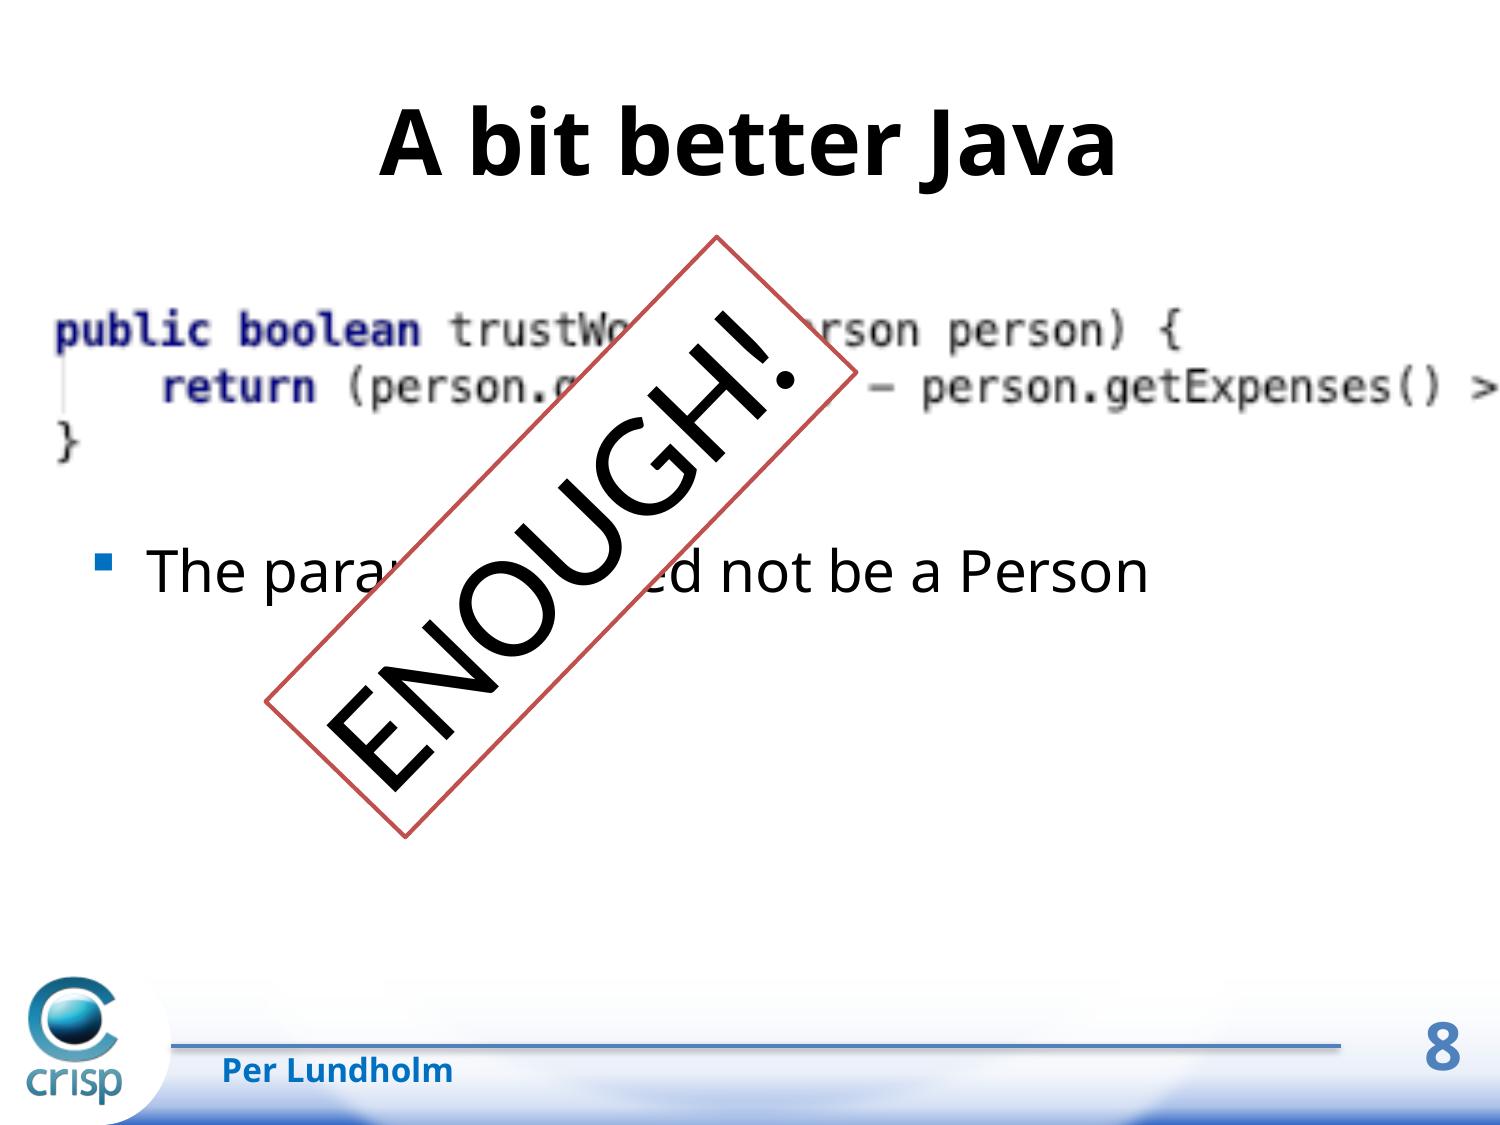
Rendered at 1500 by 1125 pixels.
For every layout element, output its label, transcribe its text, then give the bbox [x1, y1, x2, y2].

list The parameter need not be a Person [75, 527, 1425, 1005]
text_box ENOUGH! [662, 234, 775, 290]
footer Per Lundholm [206, 1042, 1048, 1102]
title A bit better Java [75, 45, 1425, 233]
text_box ENOUGH! [263, 491, 745, 840]
picture [41, 291, 1500, 480]
slide_number 8 [1128, 1041, 1478, 1102]
picture [0, 823, 124, 1111]
picture [112, 823, 1500, 1125]
